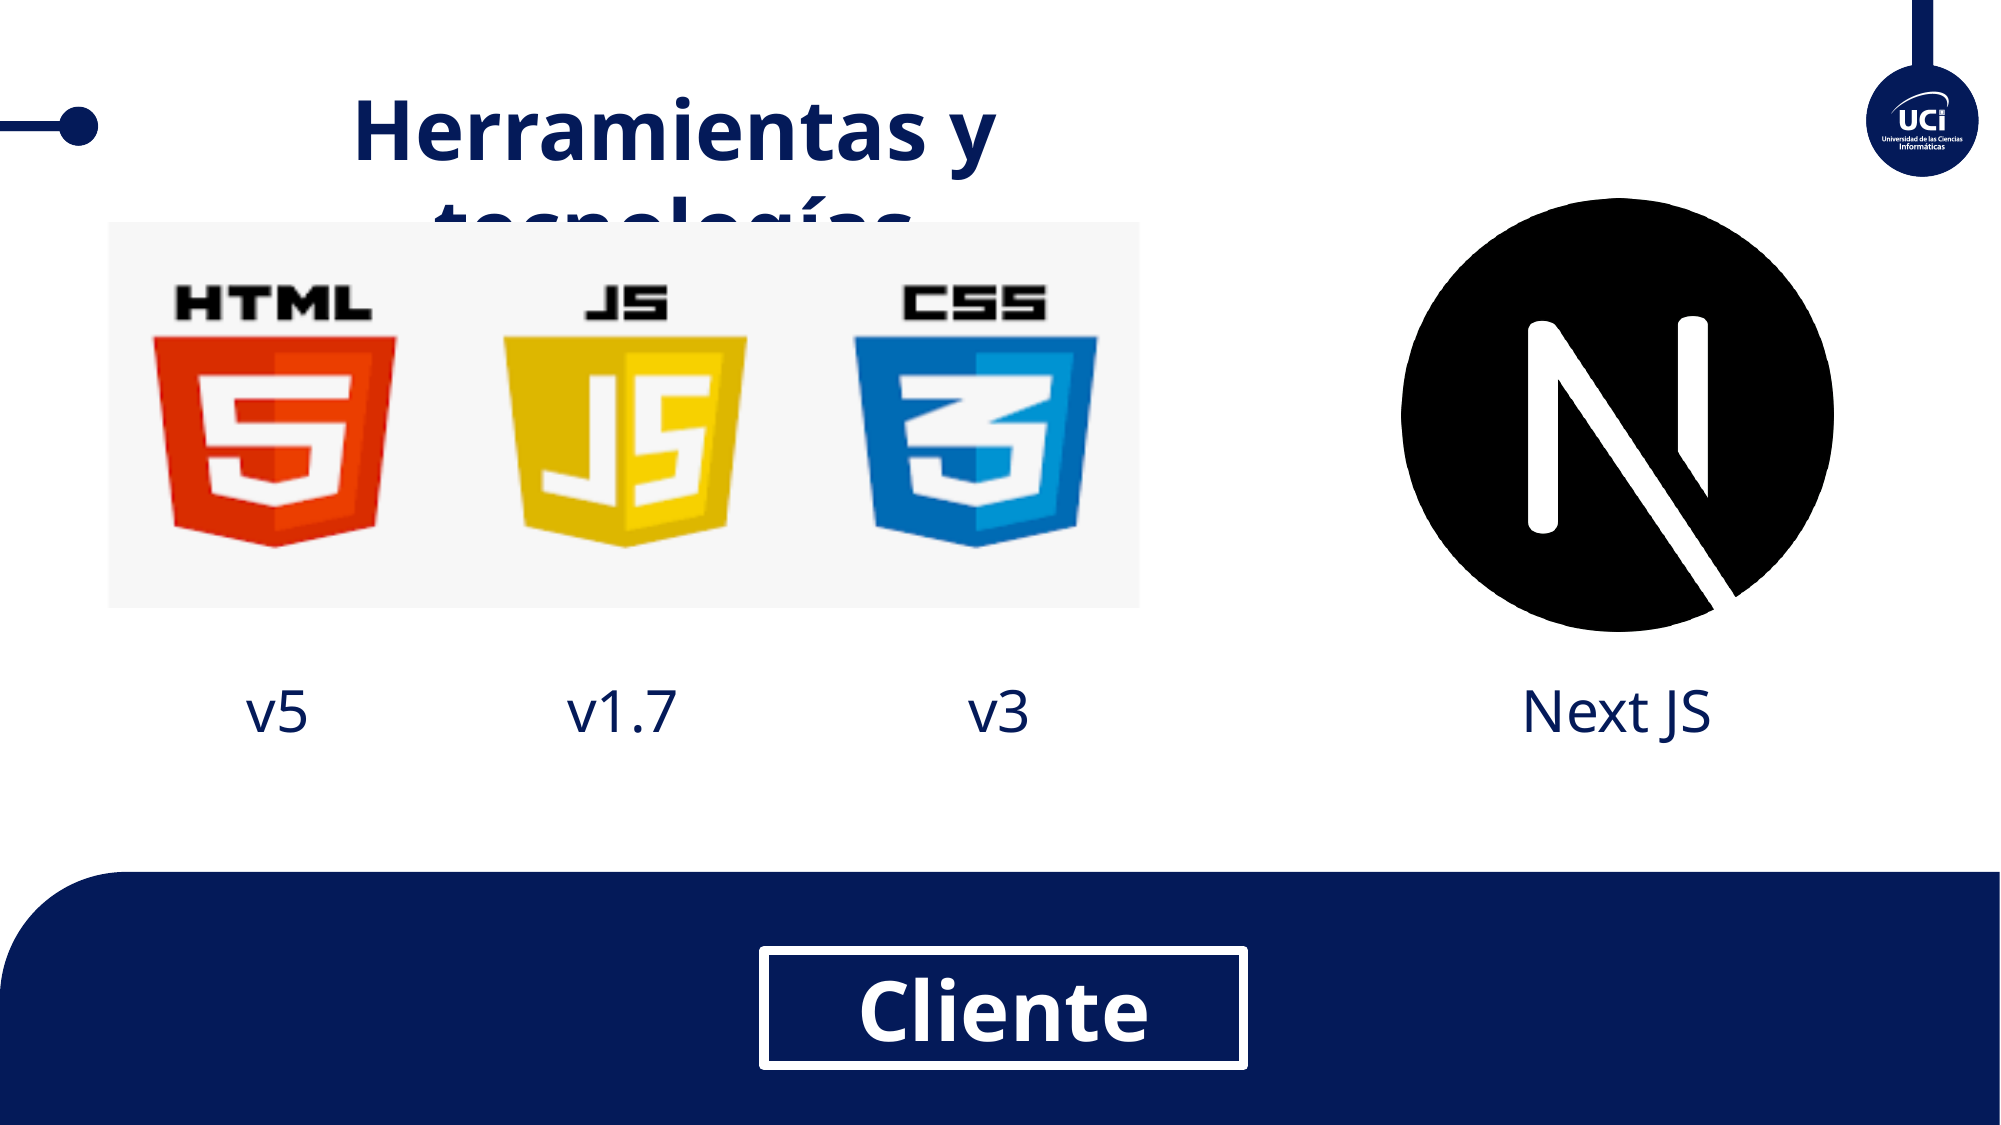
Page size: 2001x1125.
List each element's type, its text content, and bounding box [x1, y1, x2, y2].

text_box Herramientas y tecnologías [104, 70, 1244, 285]
text_box v3 [953, 666, 1047, 752]
text_box Cliente [763, 950, 1244, 1066]
text_box v5 [231, 666, 324, 752]
picture [0, 0, 2001, 1125]
text_box v1.7 [552, 666, 694, 752]
text_box Next JS [1507, 666, 1728, 752]
